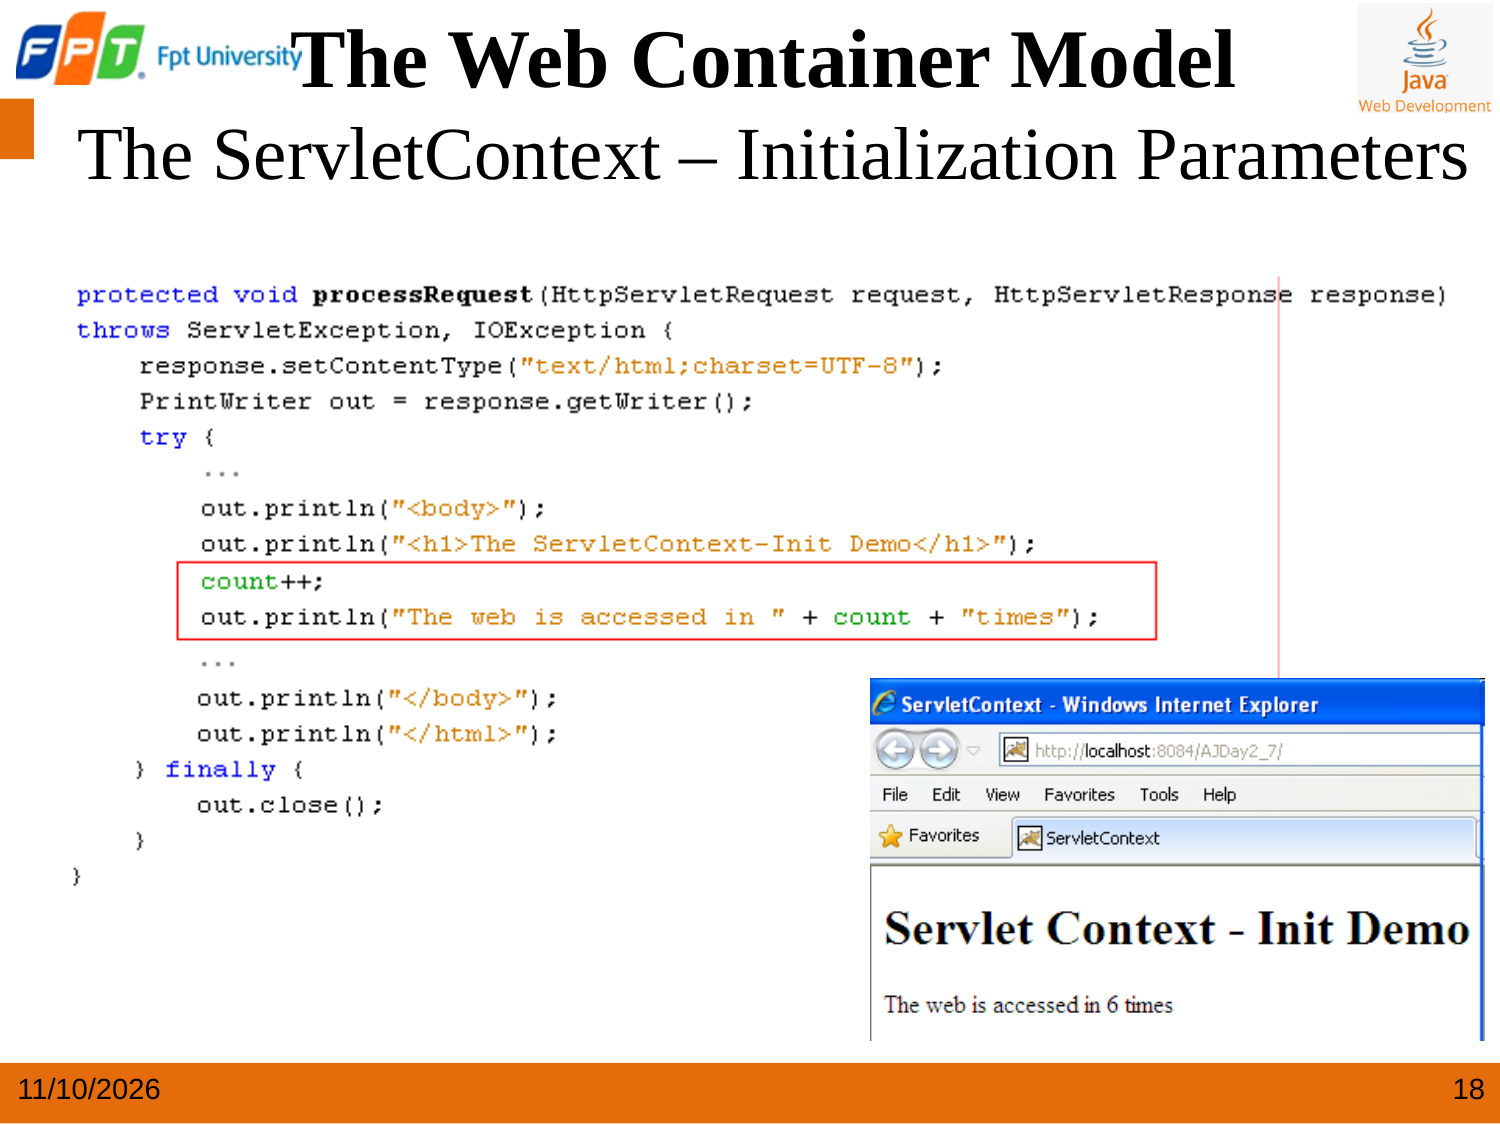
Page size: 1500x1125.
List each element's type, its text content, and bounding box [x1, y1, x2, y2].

title The Web Container Model The ServletContext – Initialization Parameters [48, 0, 1500, 199]
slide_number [2, 1063, 231, 1123]
slide_number 18 [1050, 1063, 1500, 1124]
picture [15, 265, 1485, 1042]
picture [16, 11, 48, 85]
